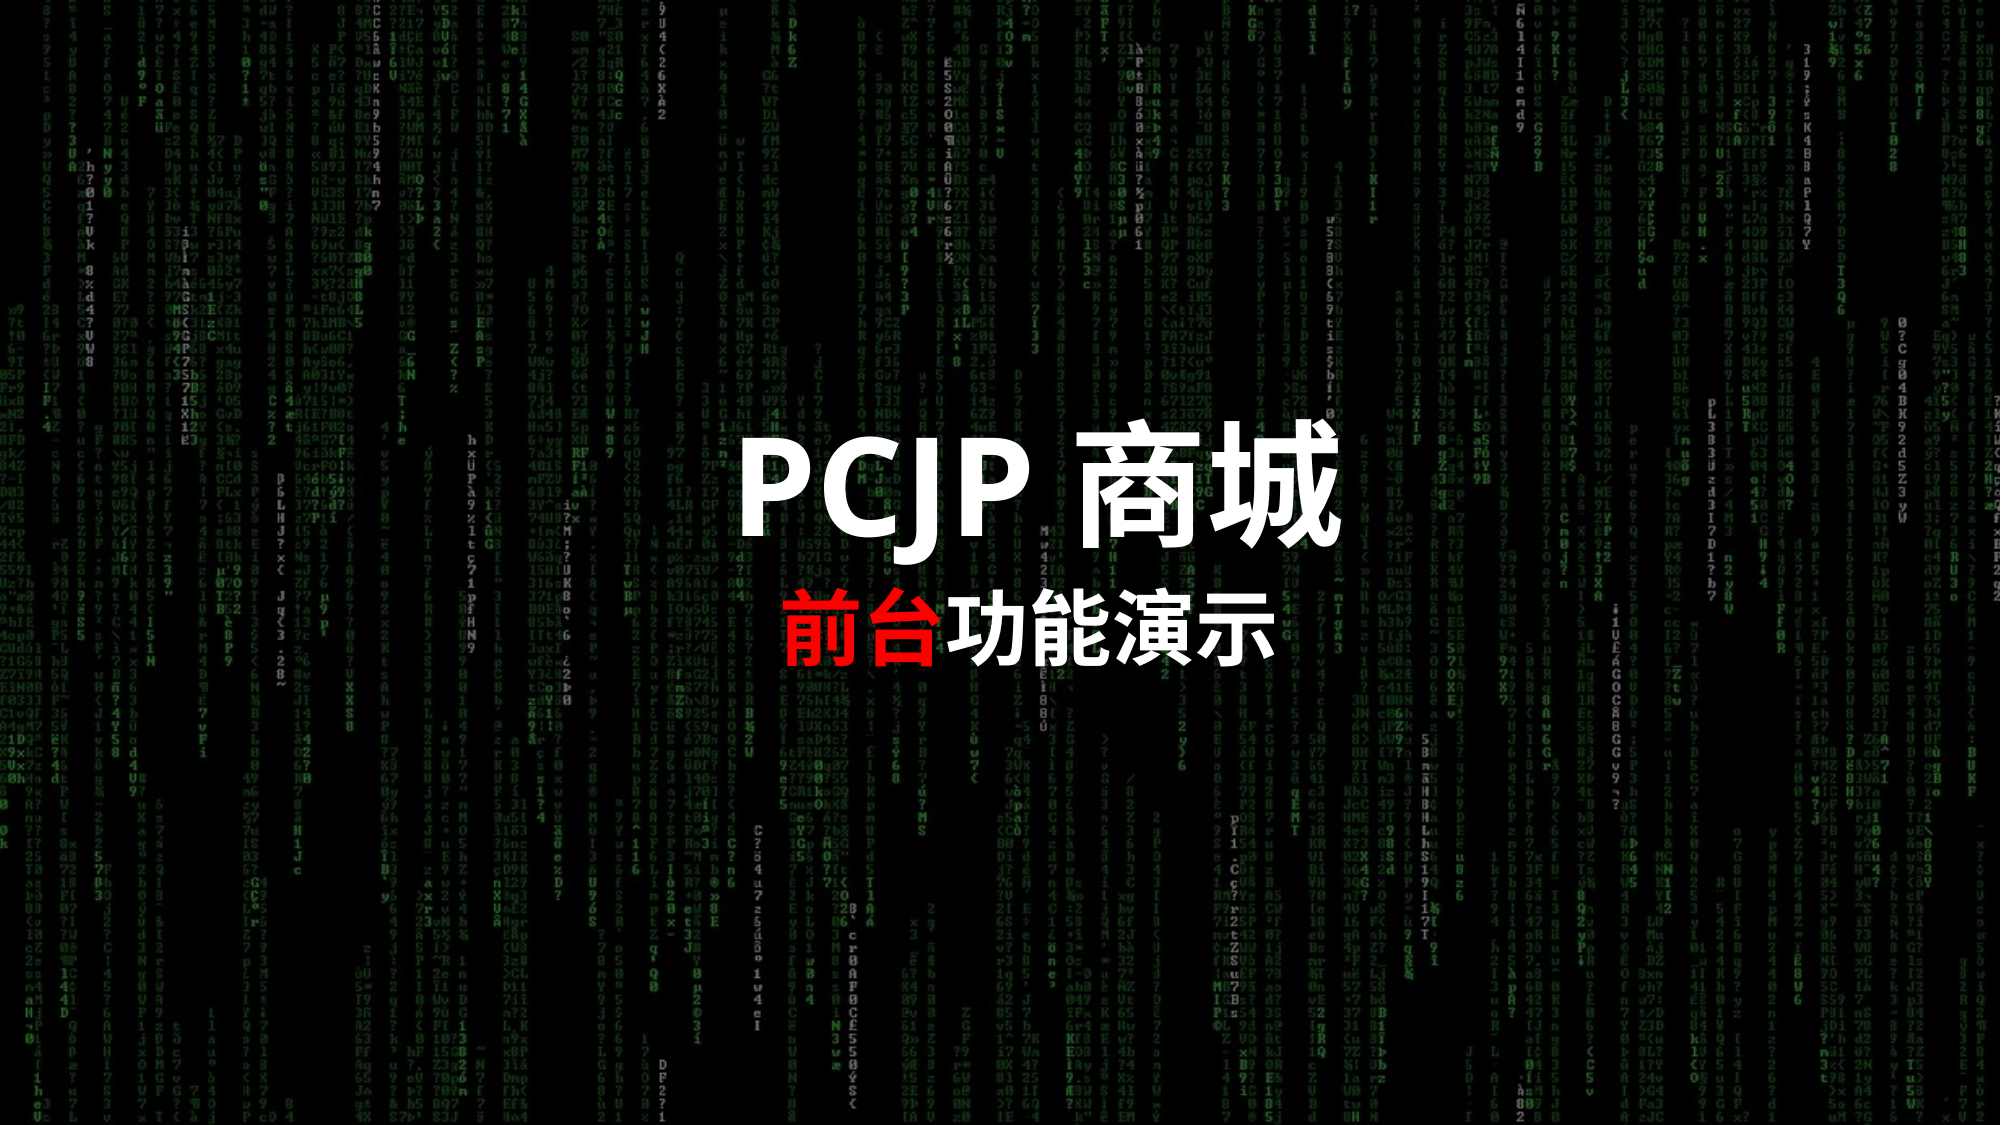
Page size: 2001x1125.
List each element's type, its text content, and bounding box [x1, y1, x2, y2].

picture [0, 0, 2000, 1125]
text_box PCJP商城 前台功能演示 [549, 410, 1450, 715]
